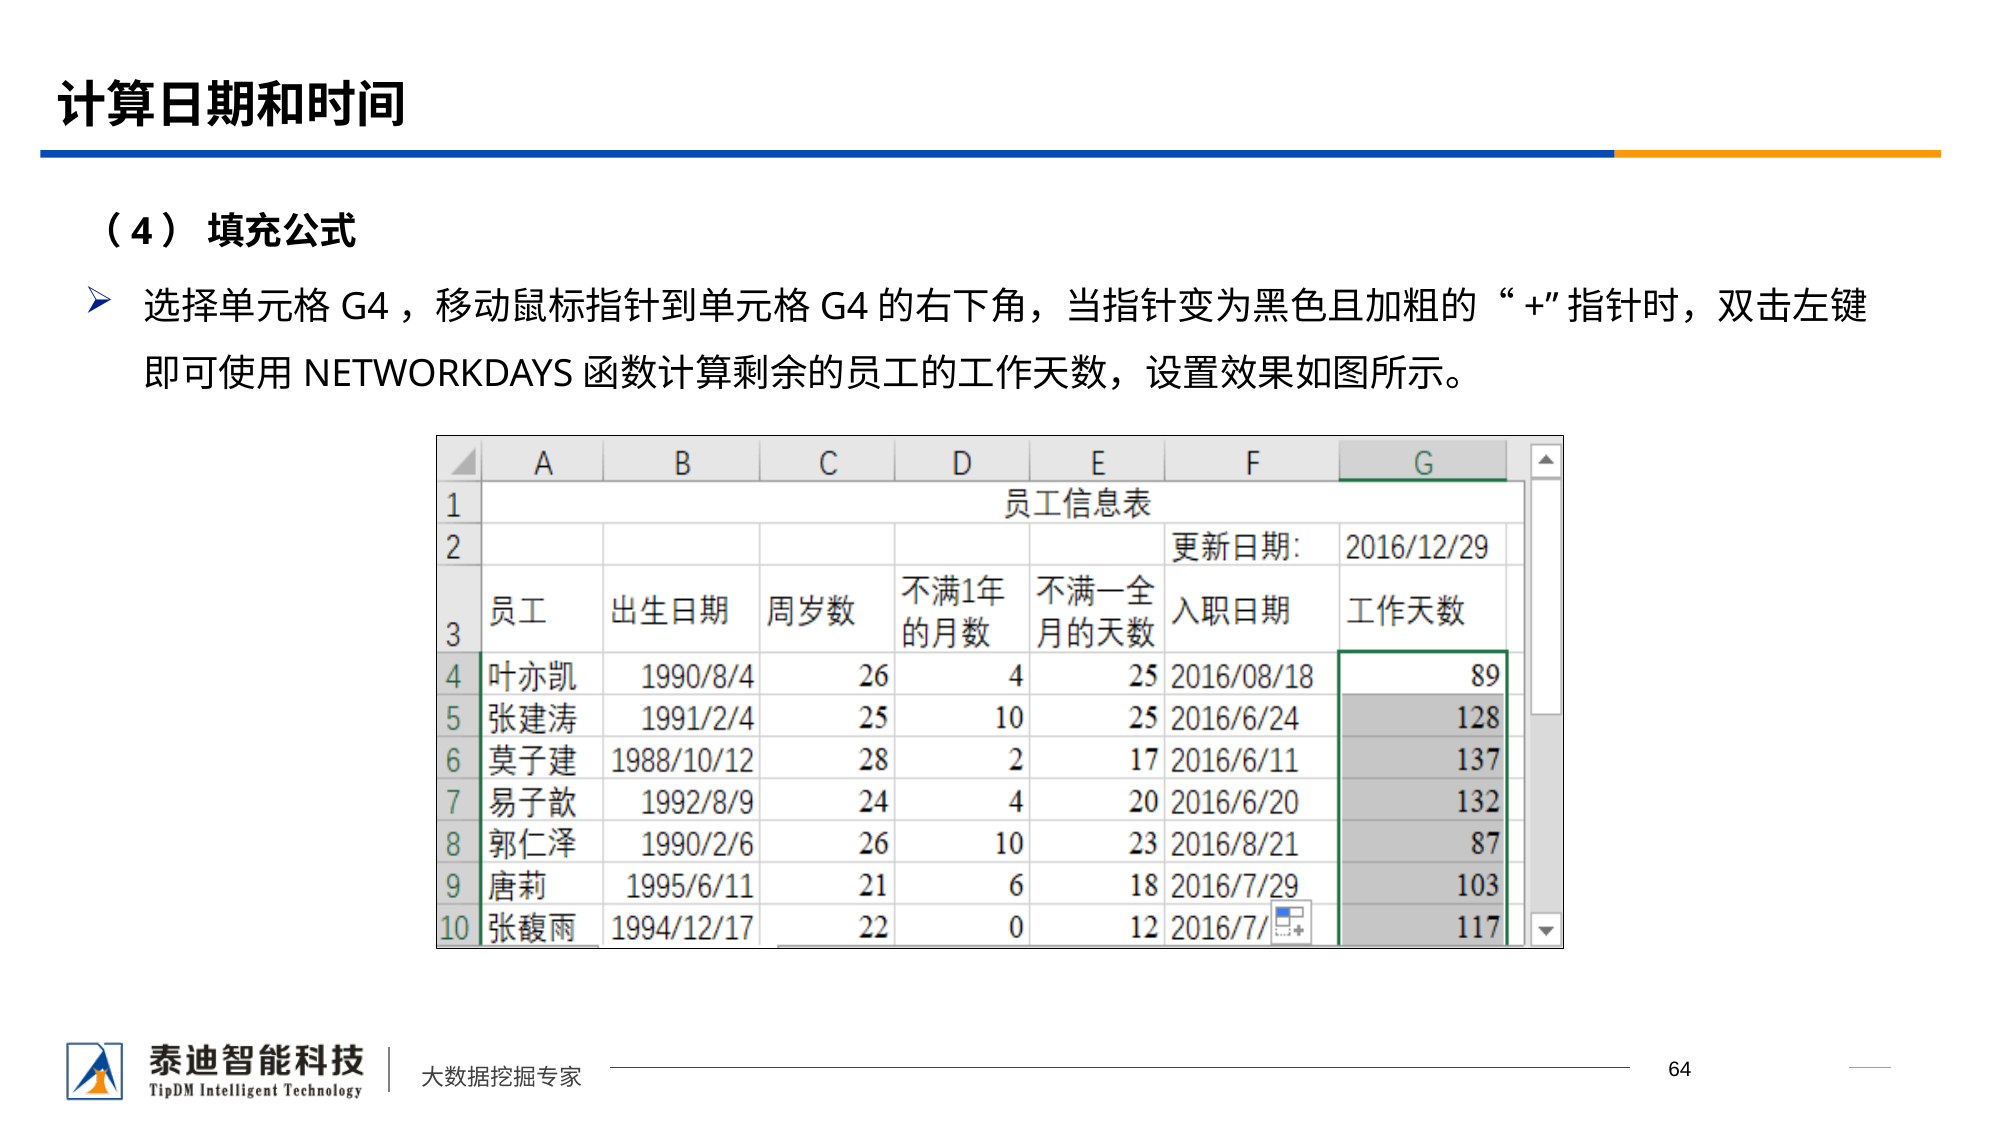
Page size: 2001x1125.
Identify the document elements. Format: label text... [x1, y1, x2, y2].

title 计算日期和时间 [41, 58, 1842, 146]
list （4） 填充公式 选择单元格G4，移动鼠标指针到单元格G4的右下角，当指针变为黑色且加粗的“+”指针时，双击左键即可使用NETWORKDAYS函数计算剩余的员工的工作天数，设置效果如图所示。 [69, 176, 1892, 1003]
picture [436, 435, 1564, 949]
picture [62, 1028, 368, 1107]
